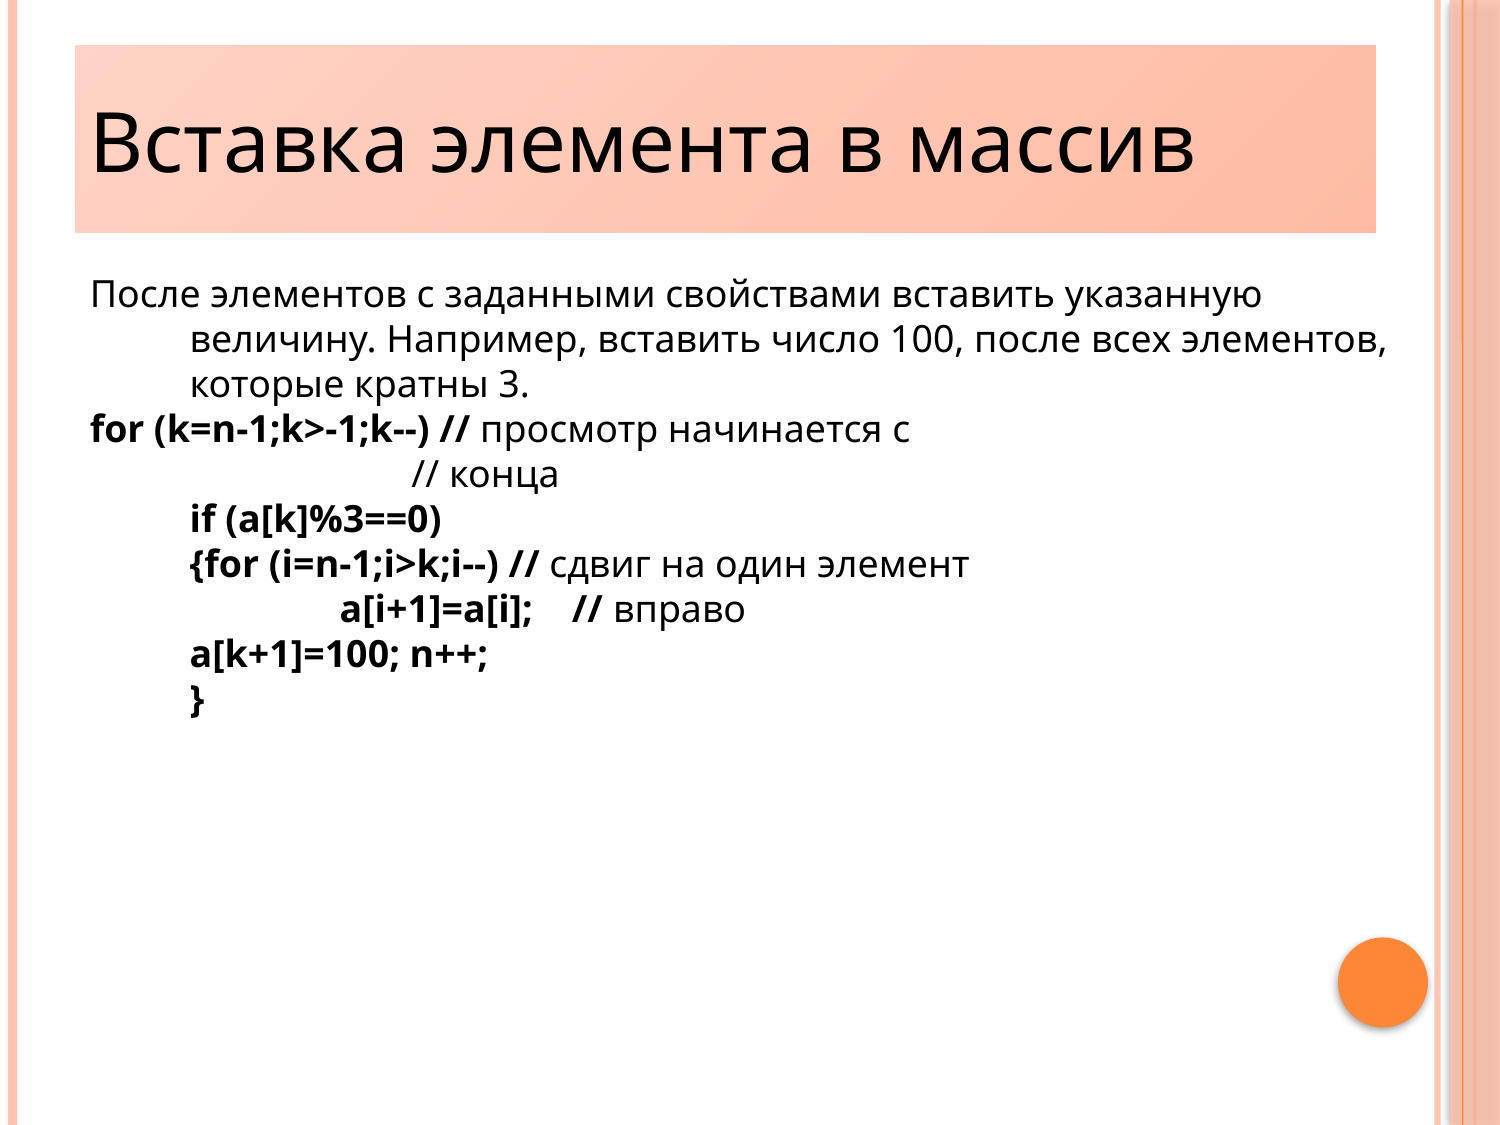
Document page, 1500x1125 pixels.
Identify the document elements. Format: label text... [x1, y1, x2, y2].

text_box После элементов с заданными свойствами вставить указанную величину. Например, вставить число 100, после всех элементов, которые кратны 3. for (k=n-1;k>-1;k--) // просмотр начинается с // конца if (a[k]%3==0) {for (i=n-1;i>k;i--) // сдвиг на один элемент a[i+1]=a[i]; // вправо a[k+1]=100; n++; } [74, 262, 1425, 1055]
title Вставка элемента в массив [75, 45, 1376, 233]
